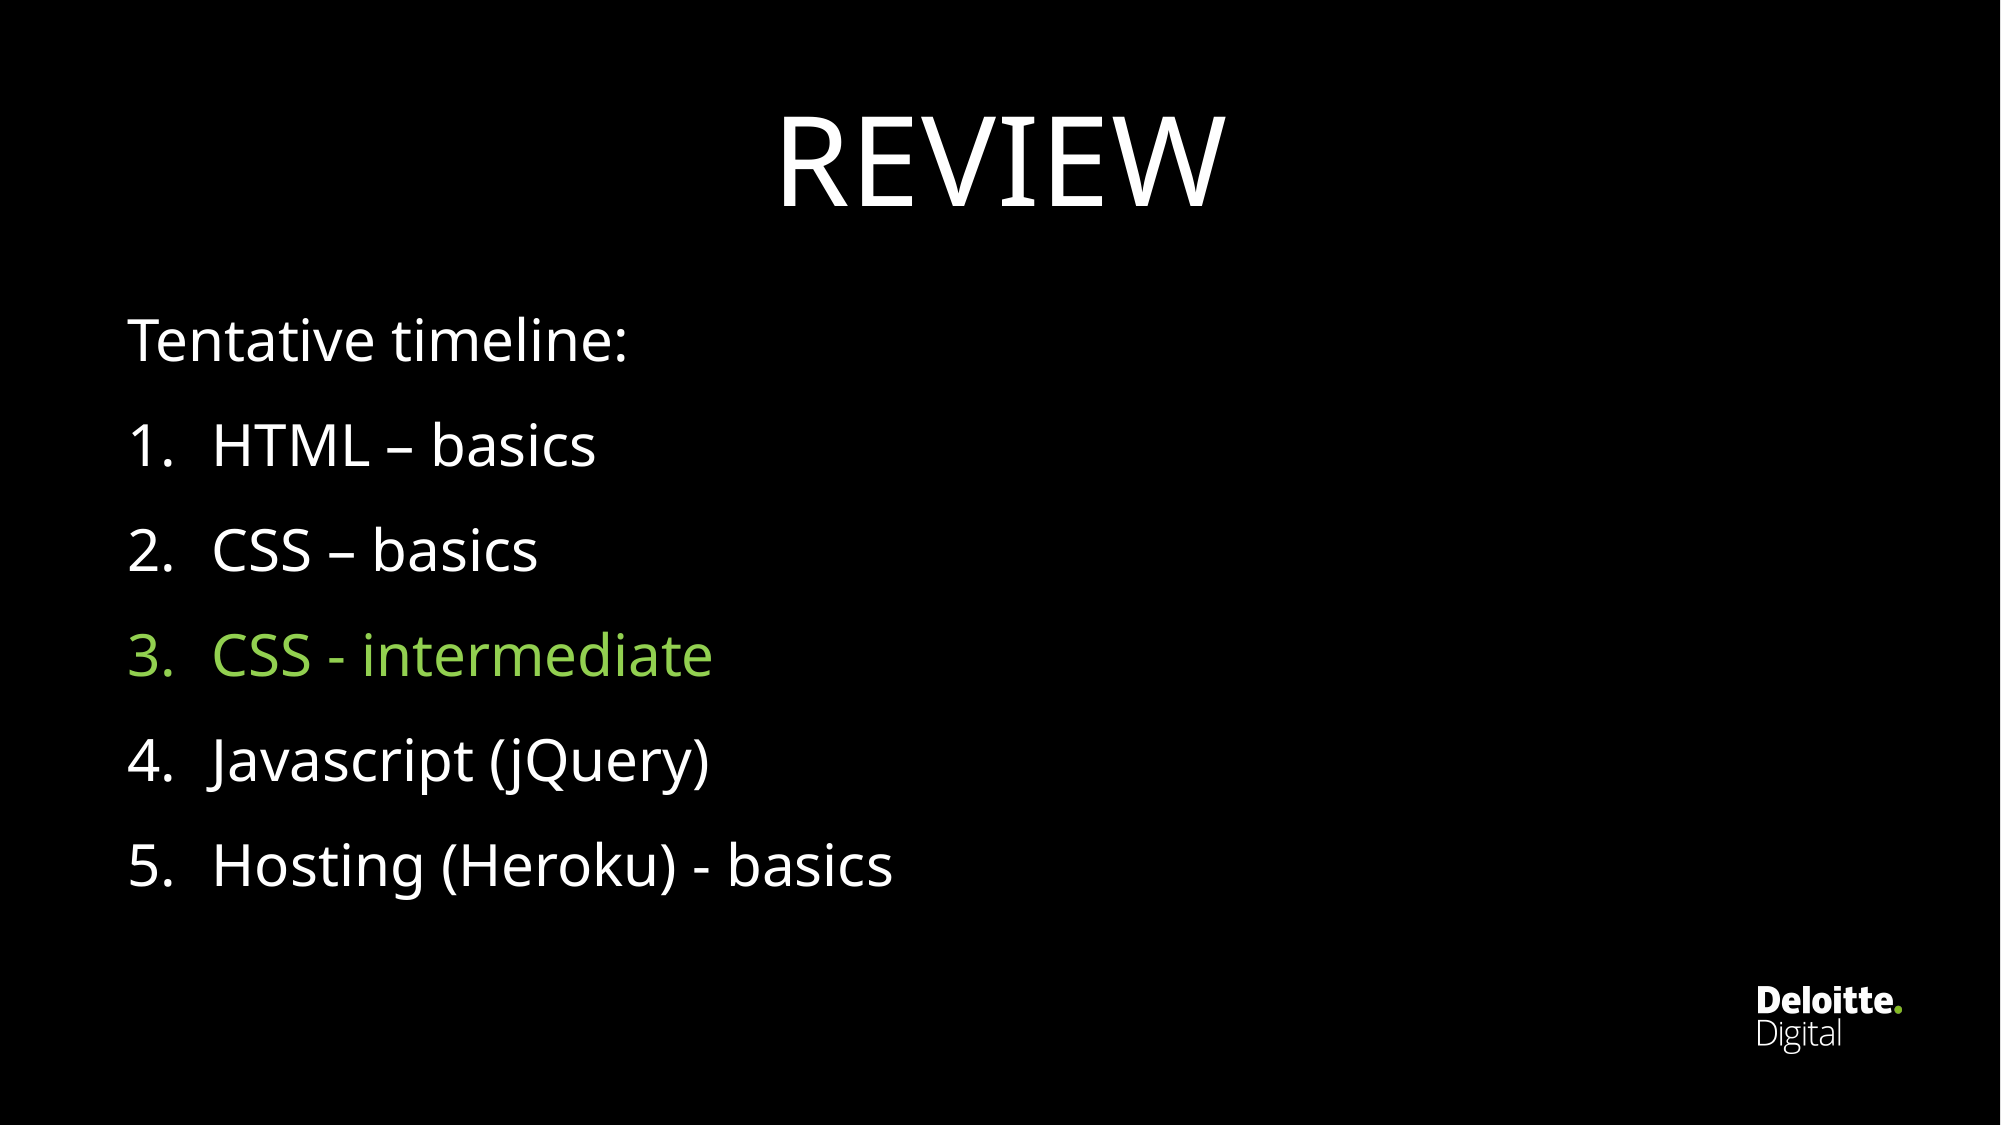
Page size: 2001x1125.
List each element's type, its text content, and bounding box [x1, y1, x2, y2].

text_box Tentative timeline: HTML – basics CSS – basics CSS - intermediate Javascript (jQuery) Hosting (Heroku) - basics [112, 260, 1861, 906]
picture [1758, 986, 1902, 1054]
title Review [0, 91, 2000, 238]
